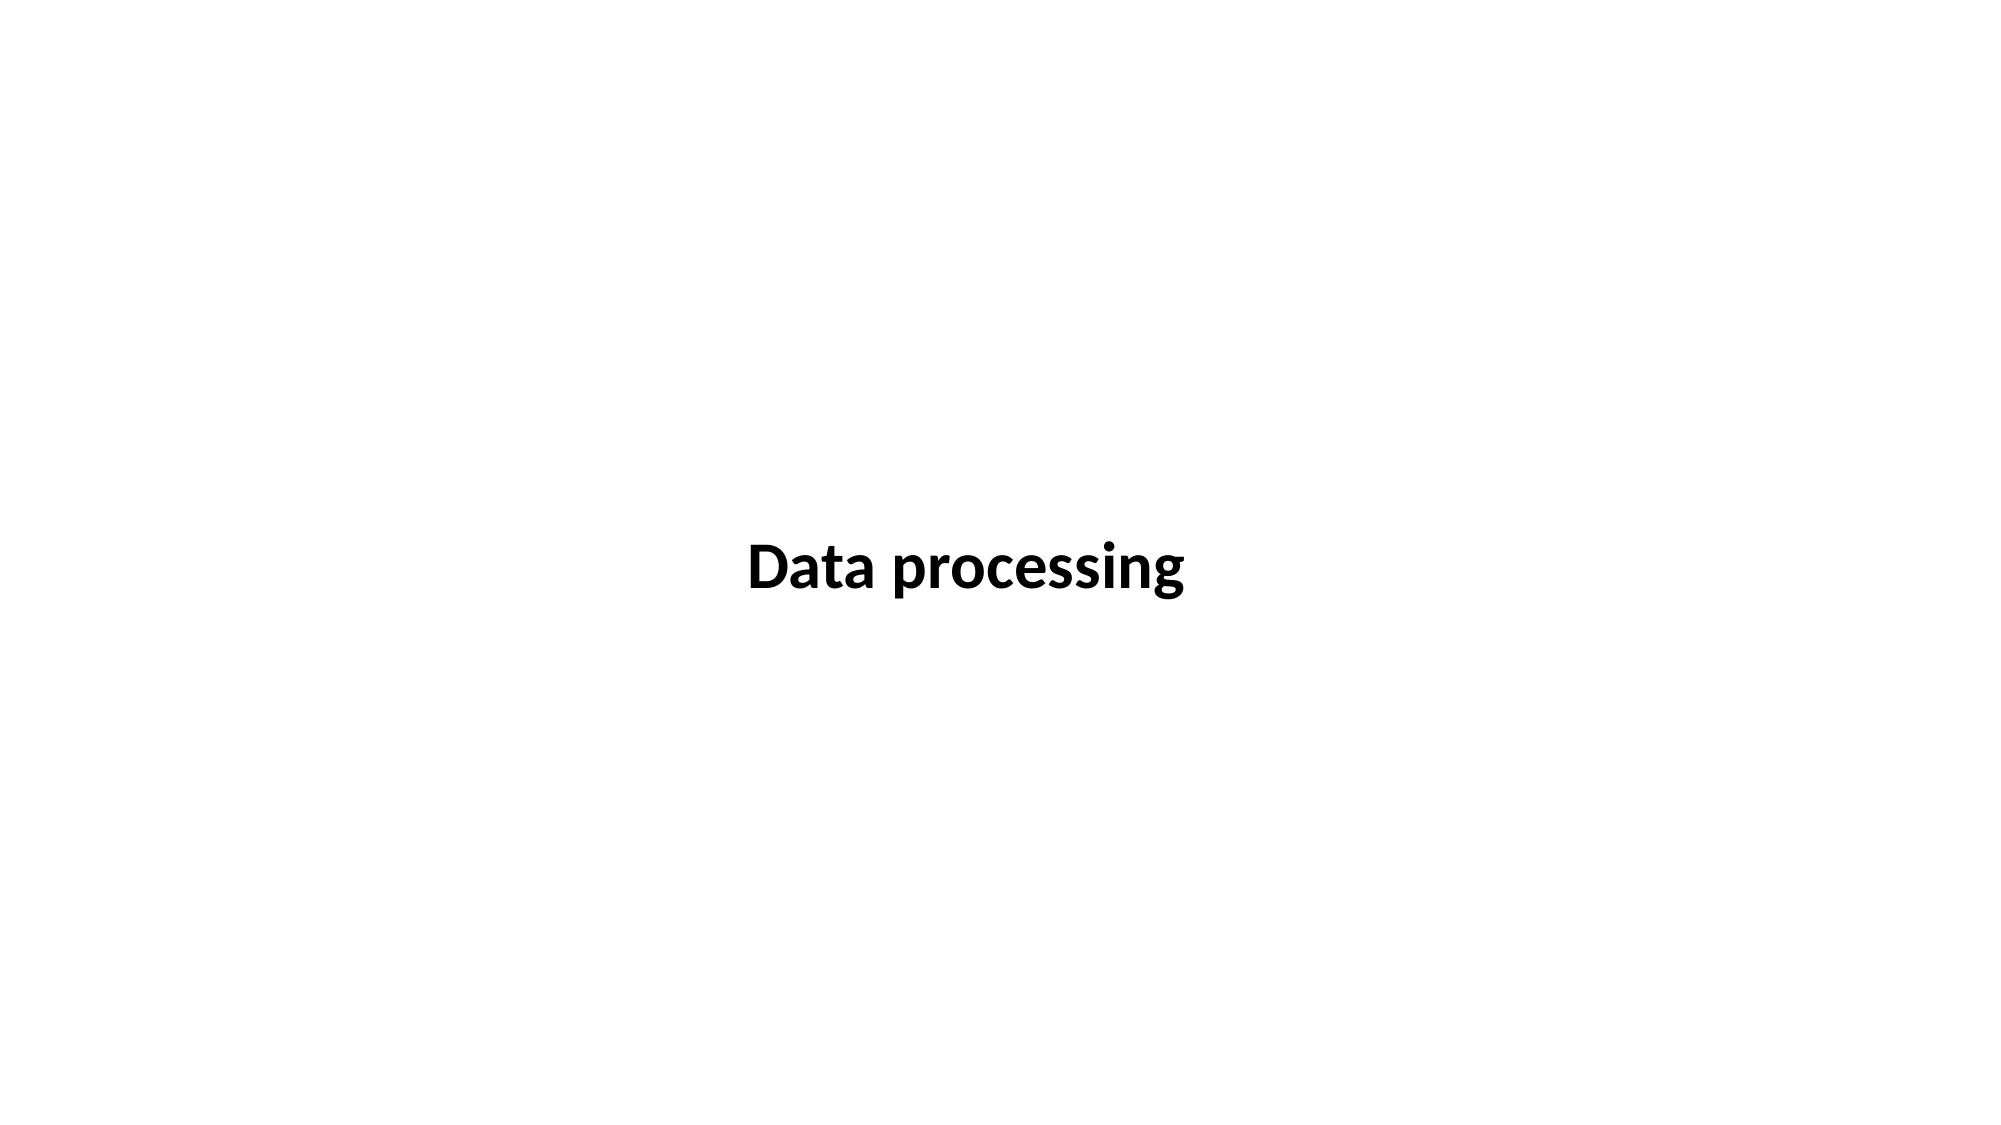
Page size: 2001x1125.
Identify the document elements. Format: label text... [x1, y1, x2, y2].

text_box Data processing [731, 514, 1525, 610]
